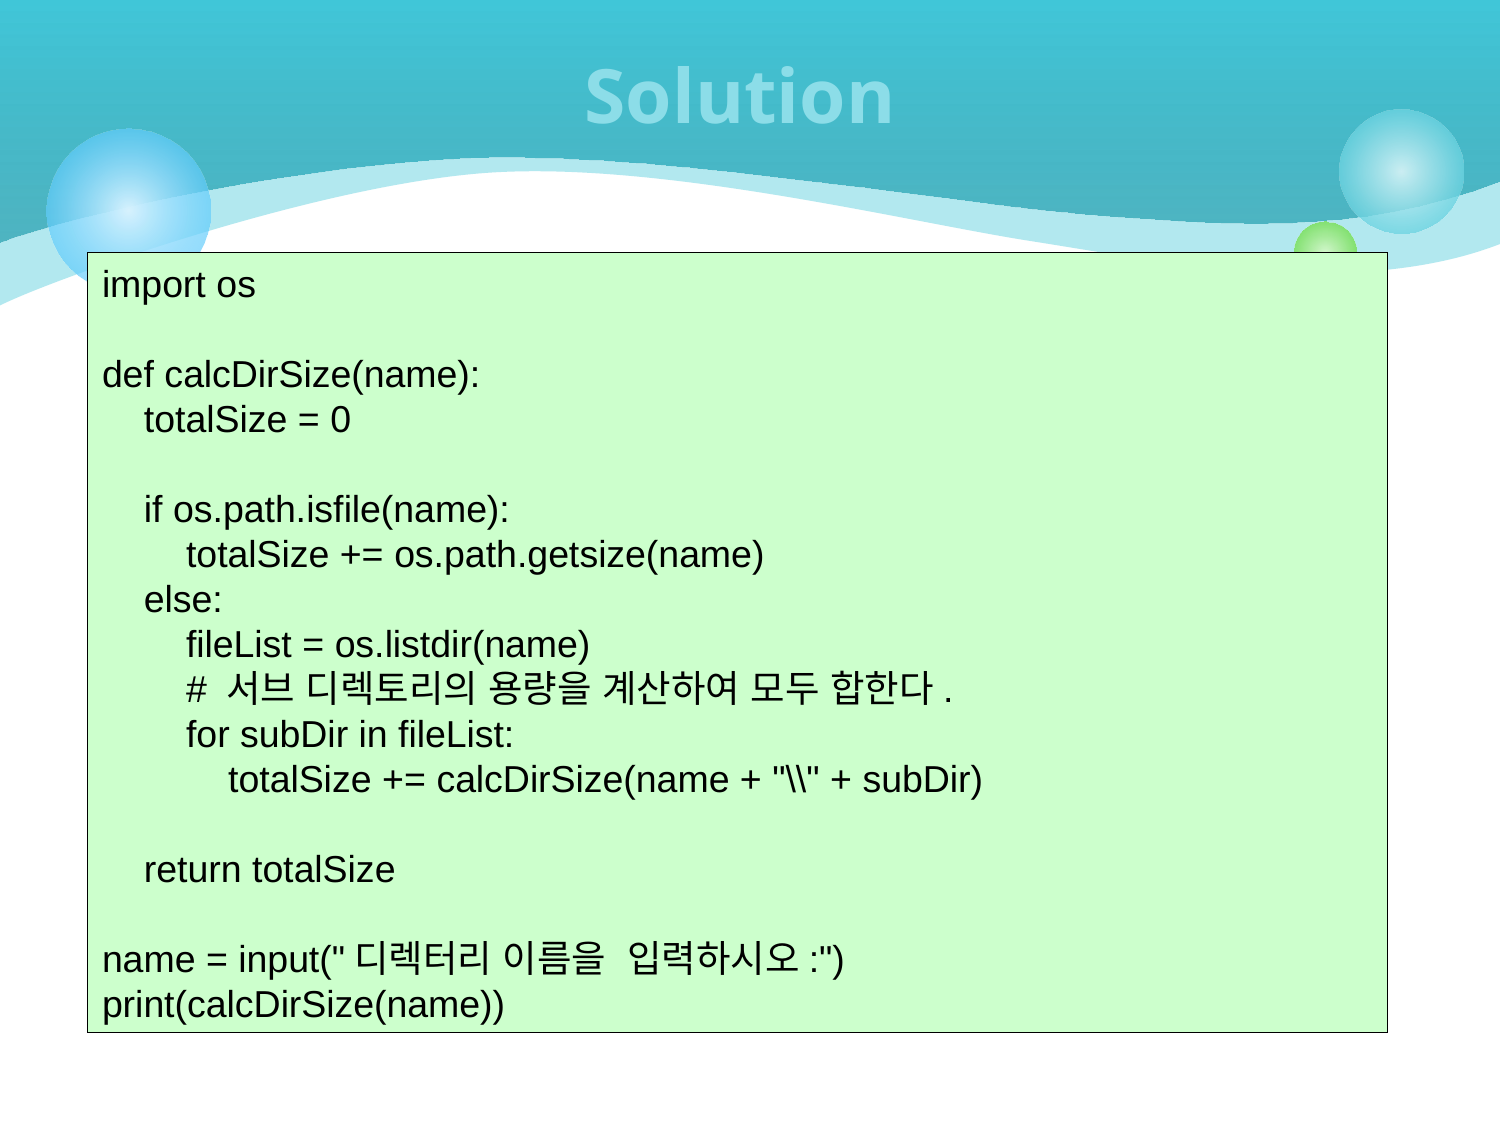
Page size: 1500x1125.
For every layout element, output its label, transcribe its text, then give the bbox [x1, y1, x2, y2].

text_box import os def calcDirSize(name): totalSize = 0 if os.path.isfile(name): totalSize += os.path.getsize(name) else: fileList = os.listdir(name) # 서브 디렉토리의 용량을 계산하여 모두 합한다. for subDir in fileList: totalSize += calcDirSize(name + "\\" + subDir) return totalSize name = input("디렉터리 이름을 입력하시오:") print(calcDirSize(name)) [87, 252, 1388, 1033]
title Solution [75, 0, 1425, 188]
